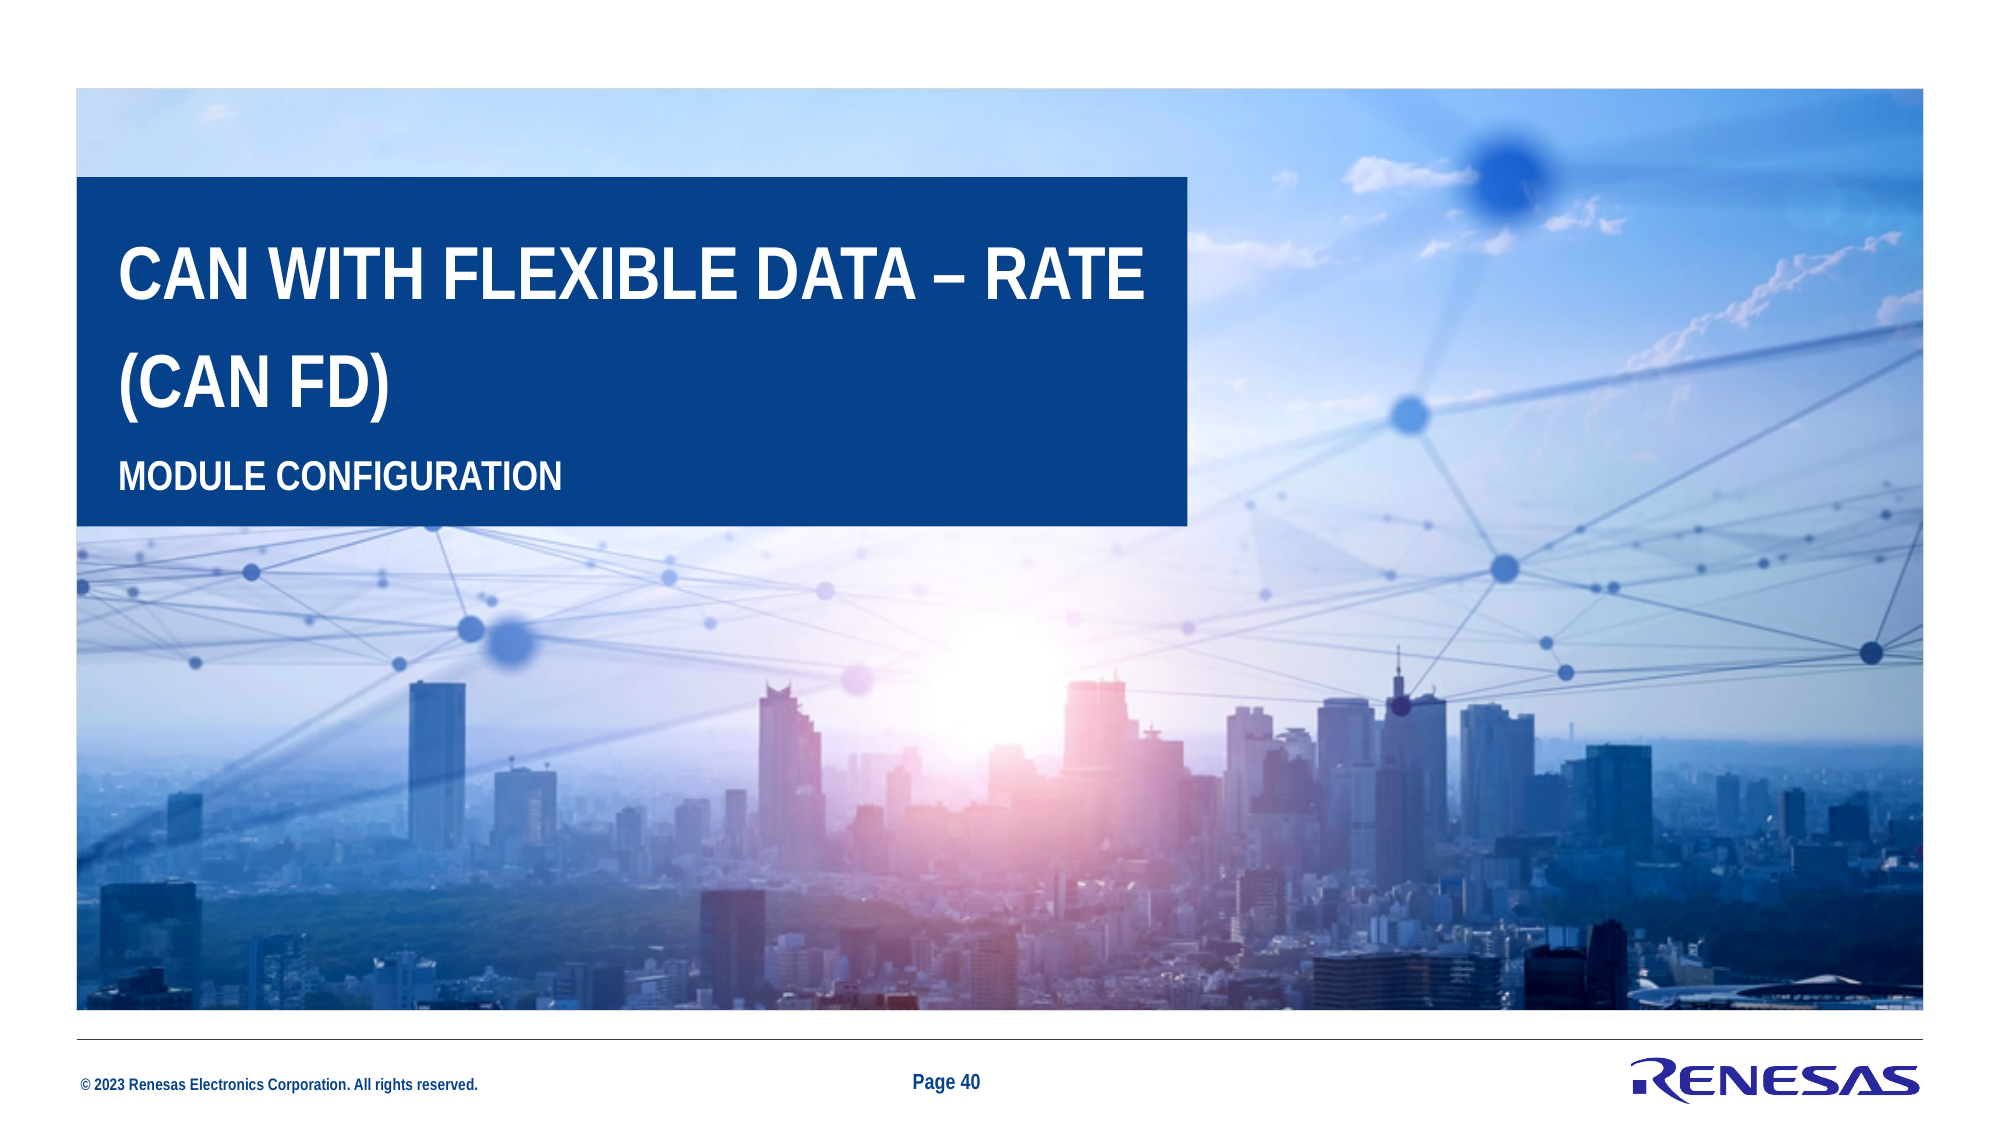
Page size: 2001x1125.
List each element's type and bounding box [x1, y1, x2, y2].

picture [1628, 1055, 1923, 1106]
picture [76, 88, 1923, 1010]
